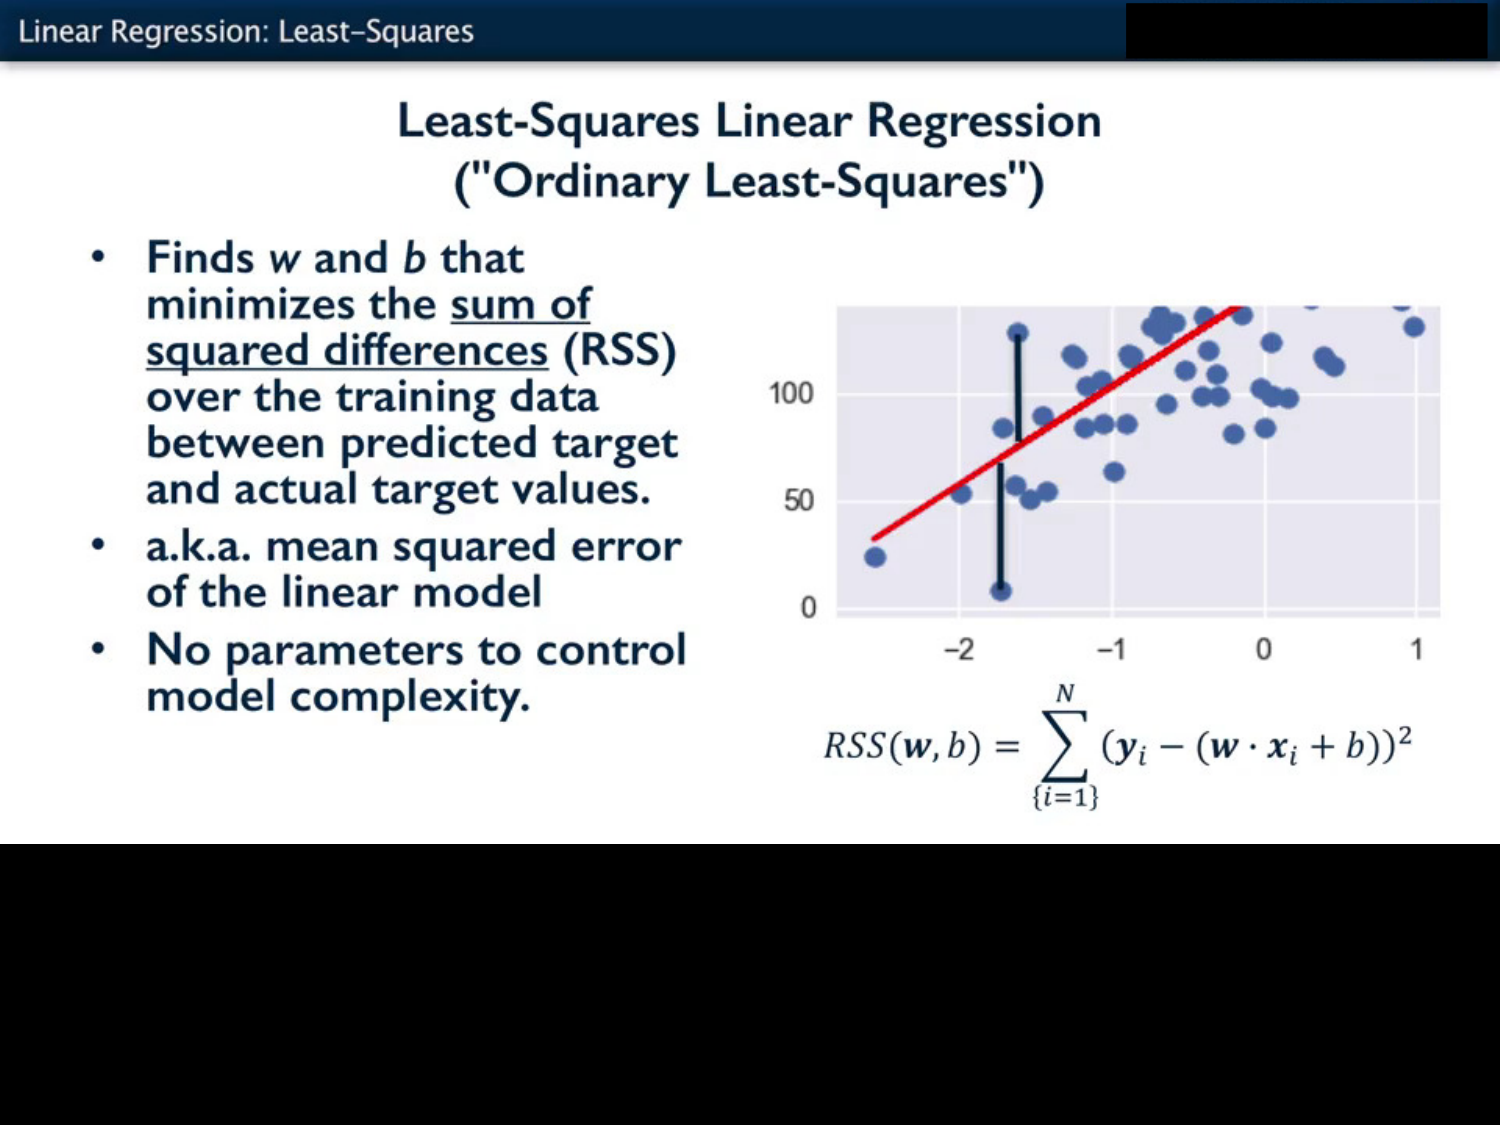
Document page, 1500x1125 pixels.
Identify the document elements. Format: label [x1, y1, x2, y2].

picture [0, 0, 1500, 844]
